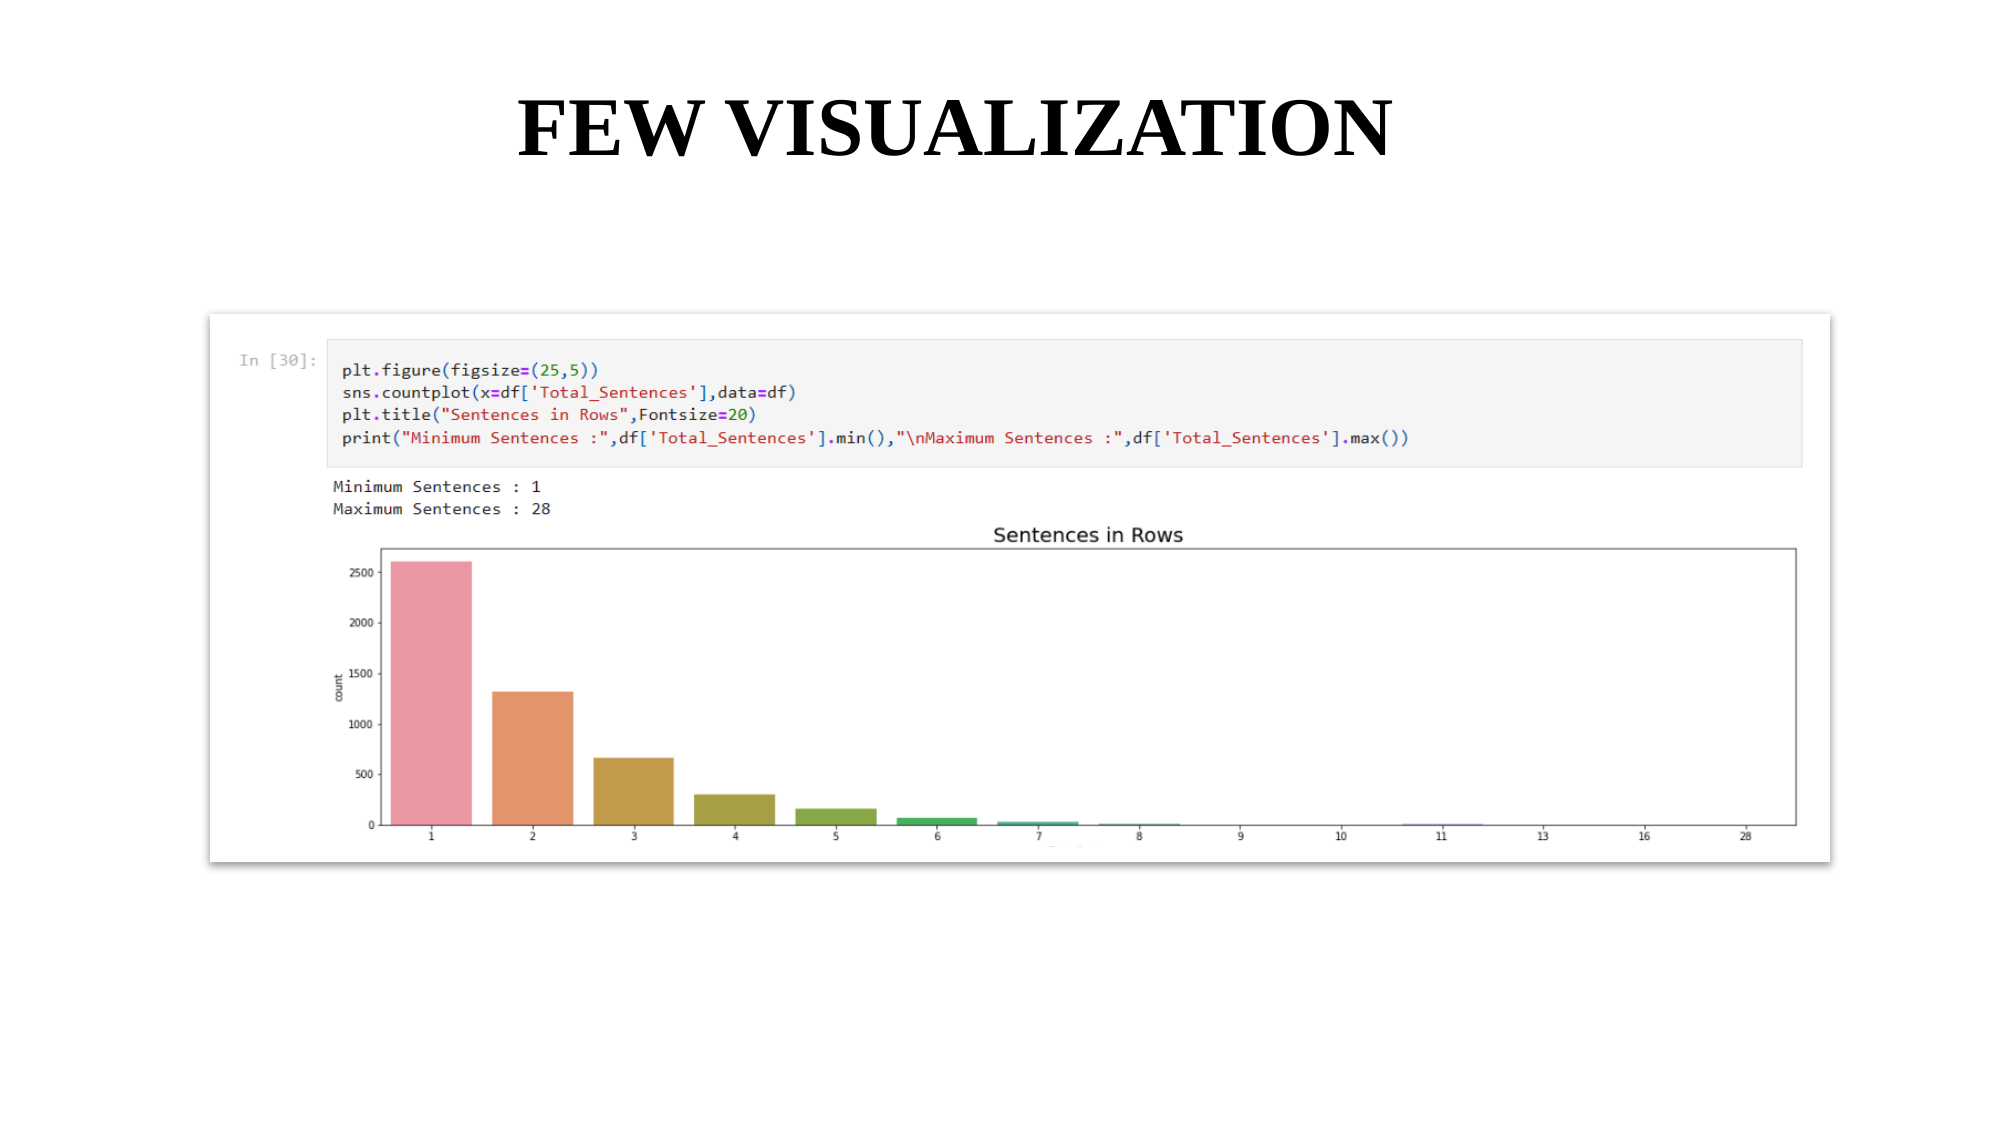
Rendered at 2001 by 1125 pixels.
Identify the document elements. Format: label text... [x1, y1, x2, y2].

title FEW VISUALIZATION [320, 63, 1612, 198]
picture [224, 328, 1816, 848]
